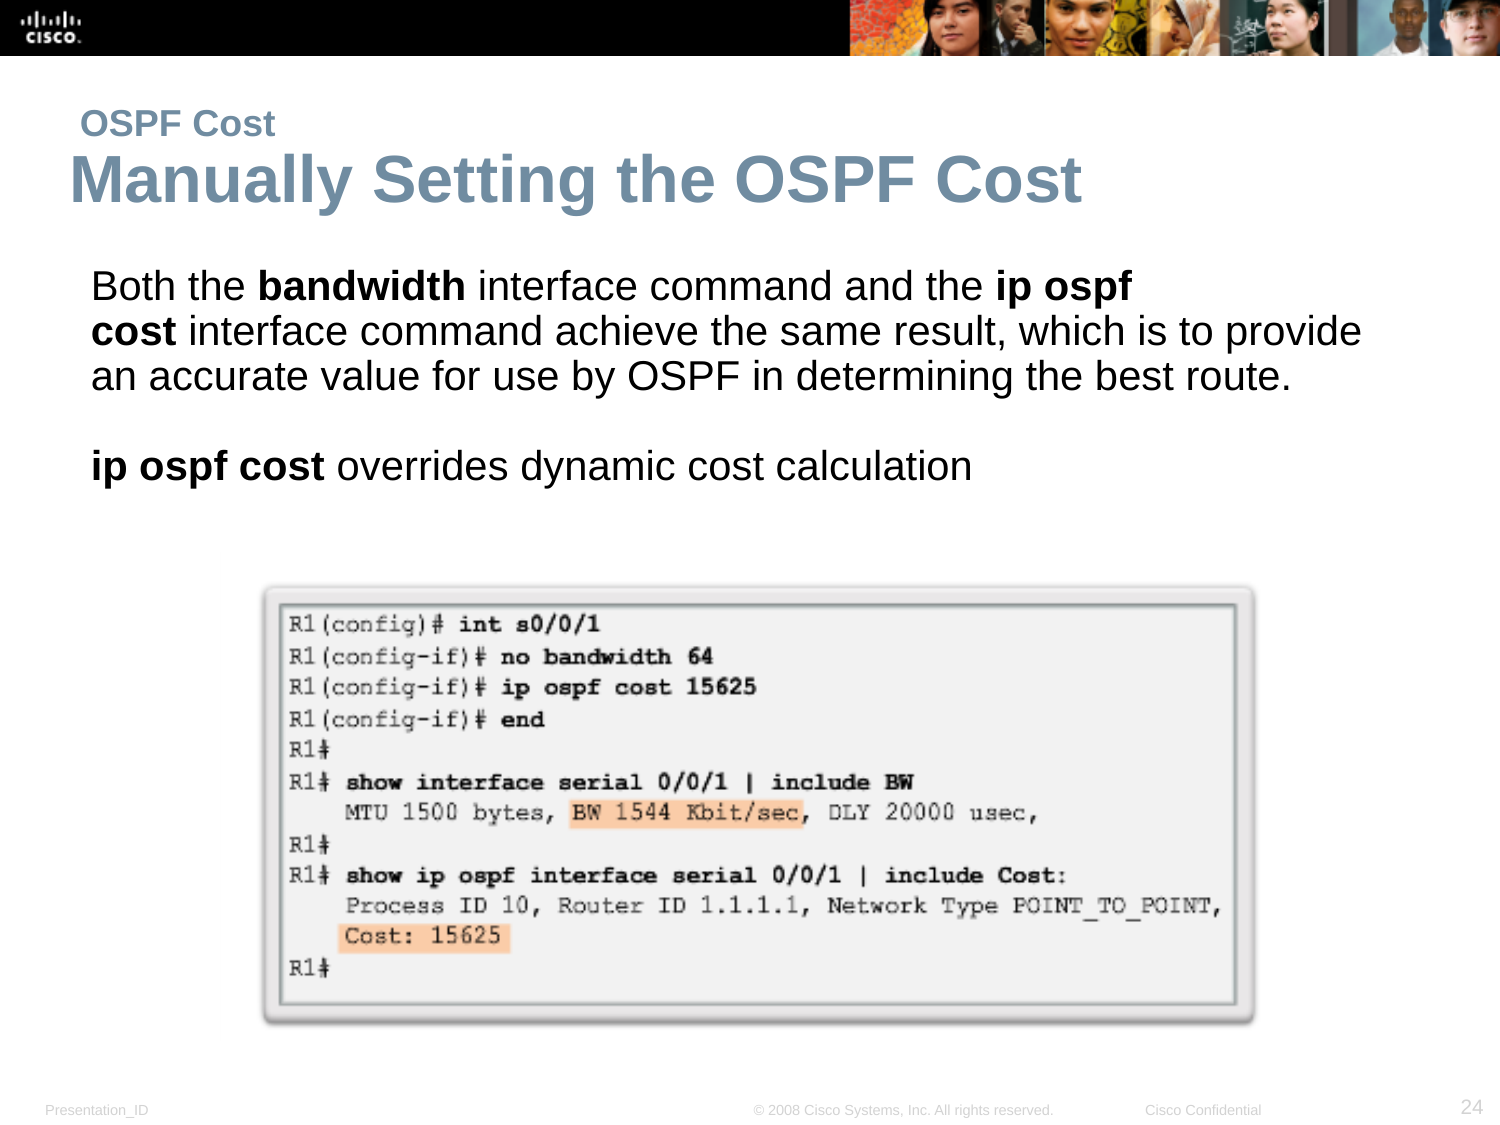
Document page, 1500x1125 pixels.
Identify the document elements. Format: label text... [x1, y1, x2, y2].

title OSPF Cost Manually Setting the OSPF Cost [55, 80, 1444, 224]
text_box Both the bandwidth interface command and the ip ospf cost interface command achieve the same result, which is to provide an accurate value for use by OSPF in determining the best route. ip ospf cost overrides dynamic cost calculation [76, 257, 1415, 497]
picture [0, 0, 1500, 56]
picture [219, 552, 1272, 1041]
